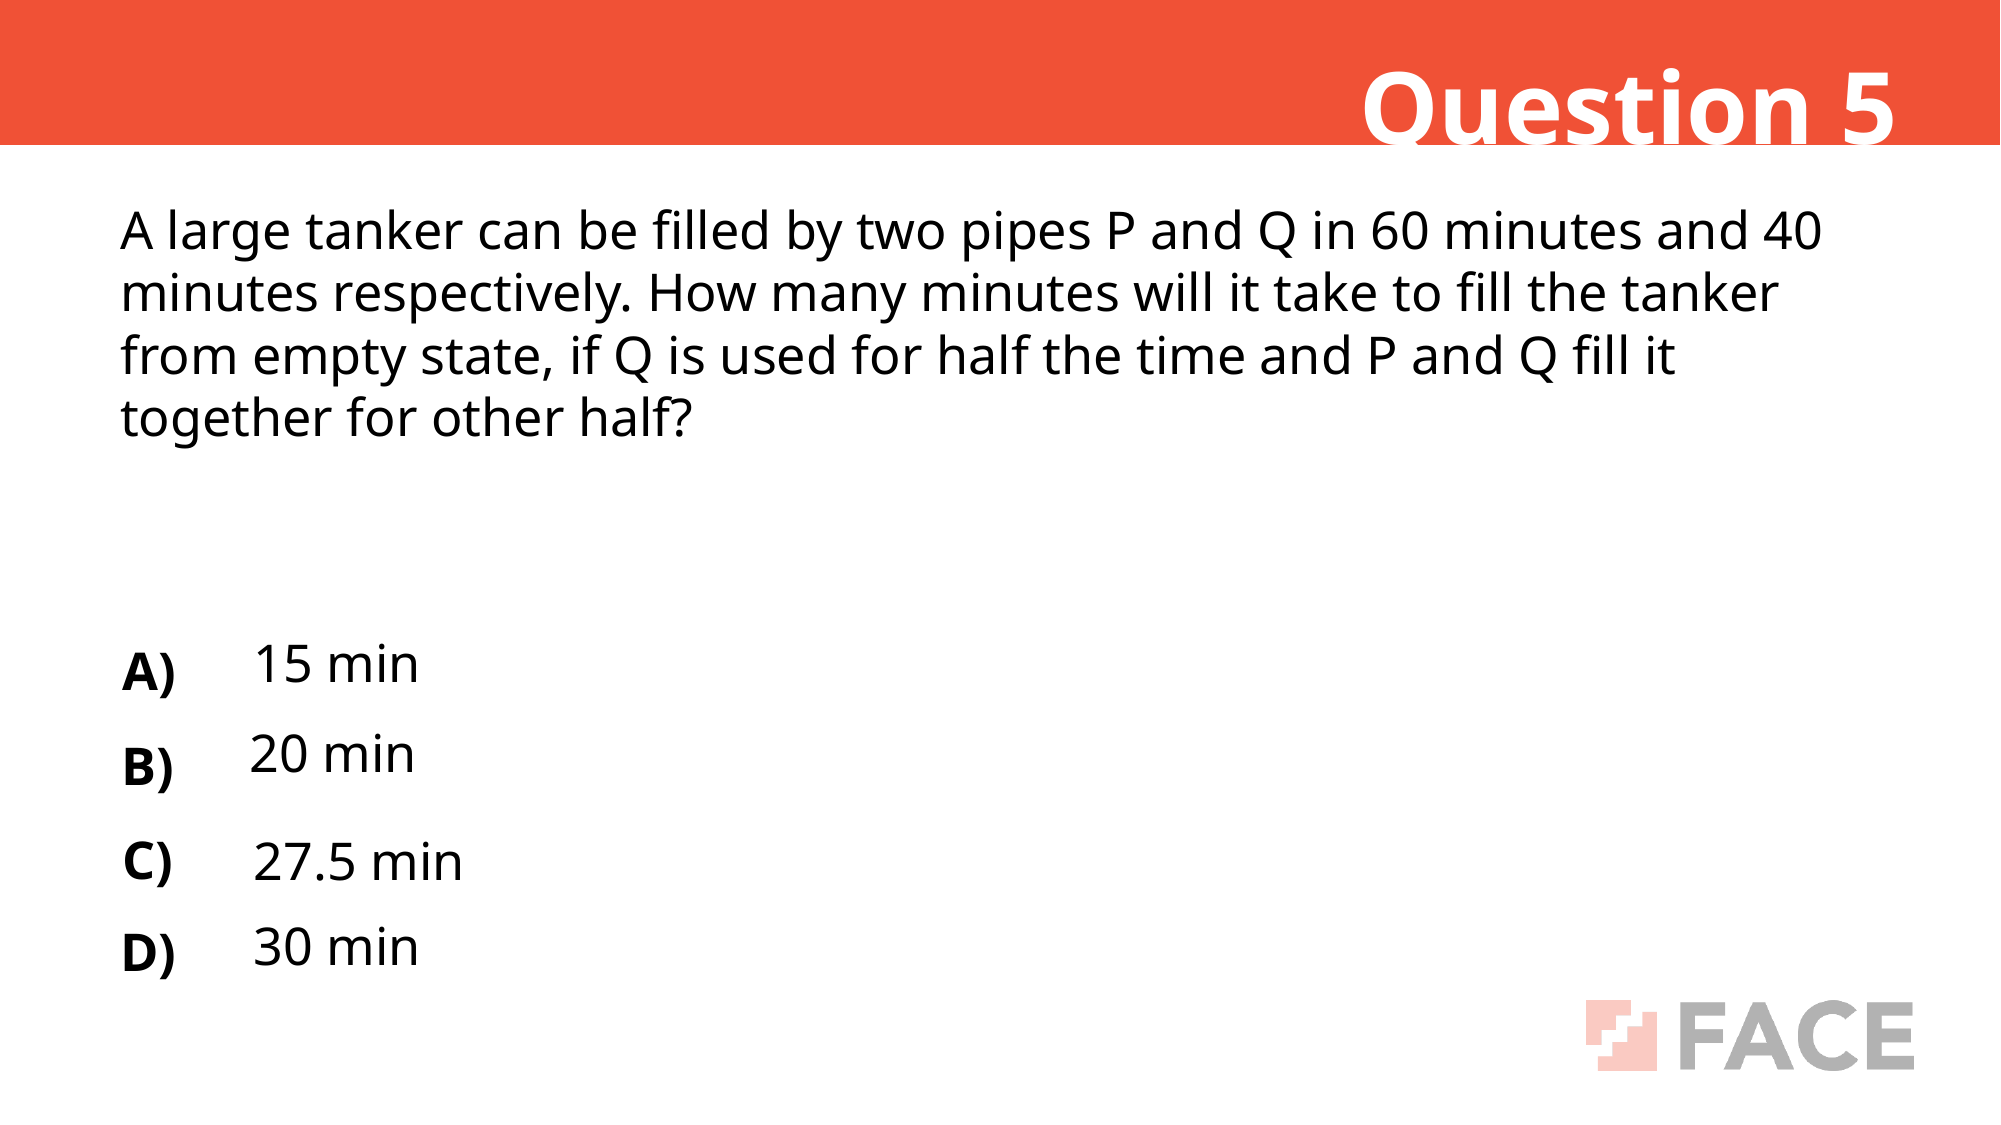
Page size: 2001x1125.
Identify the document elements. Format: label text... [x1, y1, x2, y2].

text_box 27.5 min [238, 820, 1896, 899]
text_box [0, 0, 2000, 147]
text_box 15 min [238, 623, 1896, 701]
text_box A large tanker can be filled by two pipes P and Q in 60 minutes and 40 minutes respectively. How many minutes will it take to fill the tanker from empty state, if Q is used for half the time and P and Q fill it together for other half? [105, 189, 1895, 455]
text_box B) [106, 694, 221, 803]
text_box D) [105, 881, 220, 990]
text_box A) [107, 600, 223, 709]
text_box 30 min [238, 906, 1896, 984]
text_box Question 5 [638, 37, 1914, 173]
text_box 20 min [234, 712, 1892, 790]
picture [1586, 1000, 1914, 1072]
text_box C) [107, 788, 223, 898]
